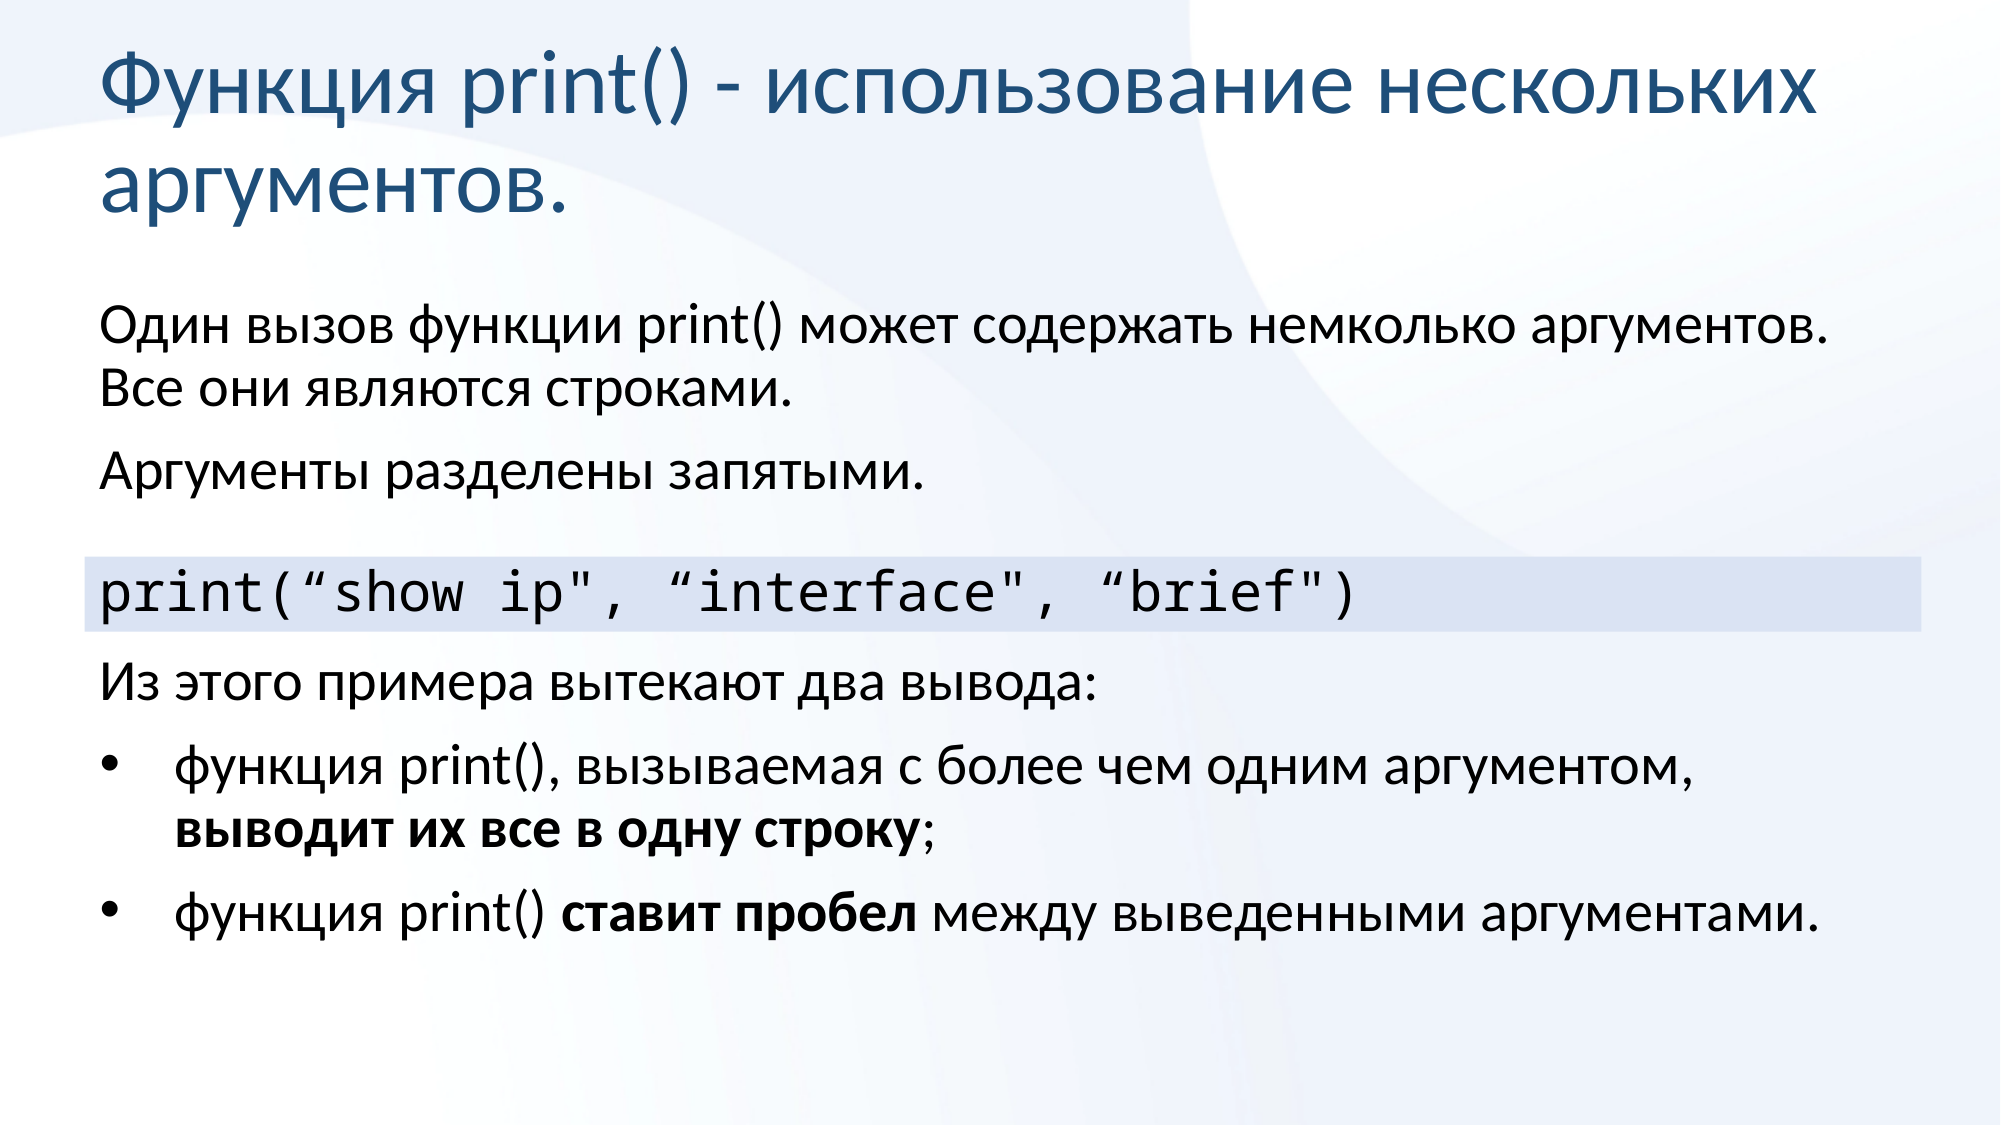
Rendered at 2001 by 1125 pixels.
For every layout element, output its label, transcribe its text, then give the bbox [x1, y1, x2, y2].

list print(“show ip", “interface", “brief") [84, 556, 1922, 632]
list Один вызов функции print() может содержать немколько аргументов. Все они являются строками. Аргументы разделены запятыми. [84, 285, 1922, 556]
text_box Из этого примера вытекают два вывода: функция print(), вызываемая с более чем одним аргументом, выводит их все в одну строку; функция print() ставит пробел между выведенными аргументами. [84, 643, 1922, 1009]
picture [0, 0, 2001, 1125]
title Функция print() - использование нескольких аргументов. [84, 24, 1922, 243]
